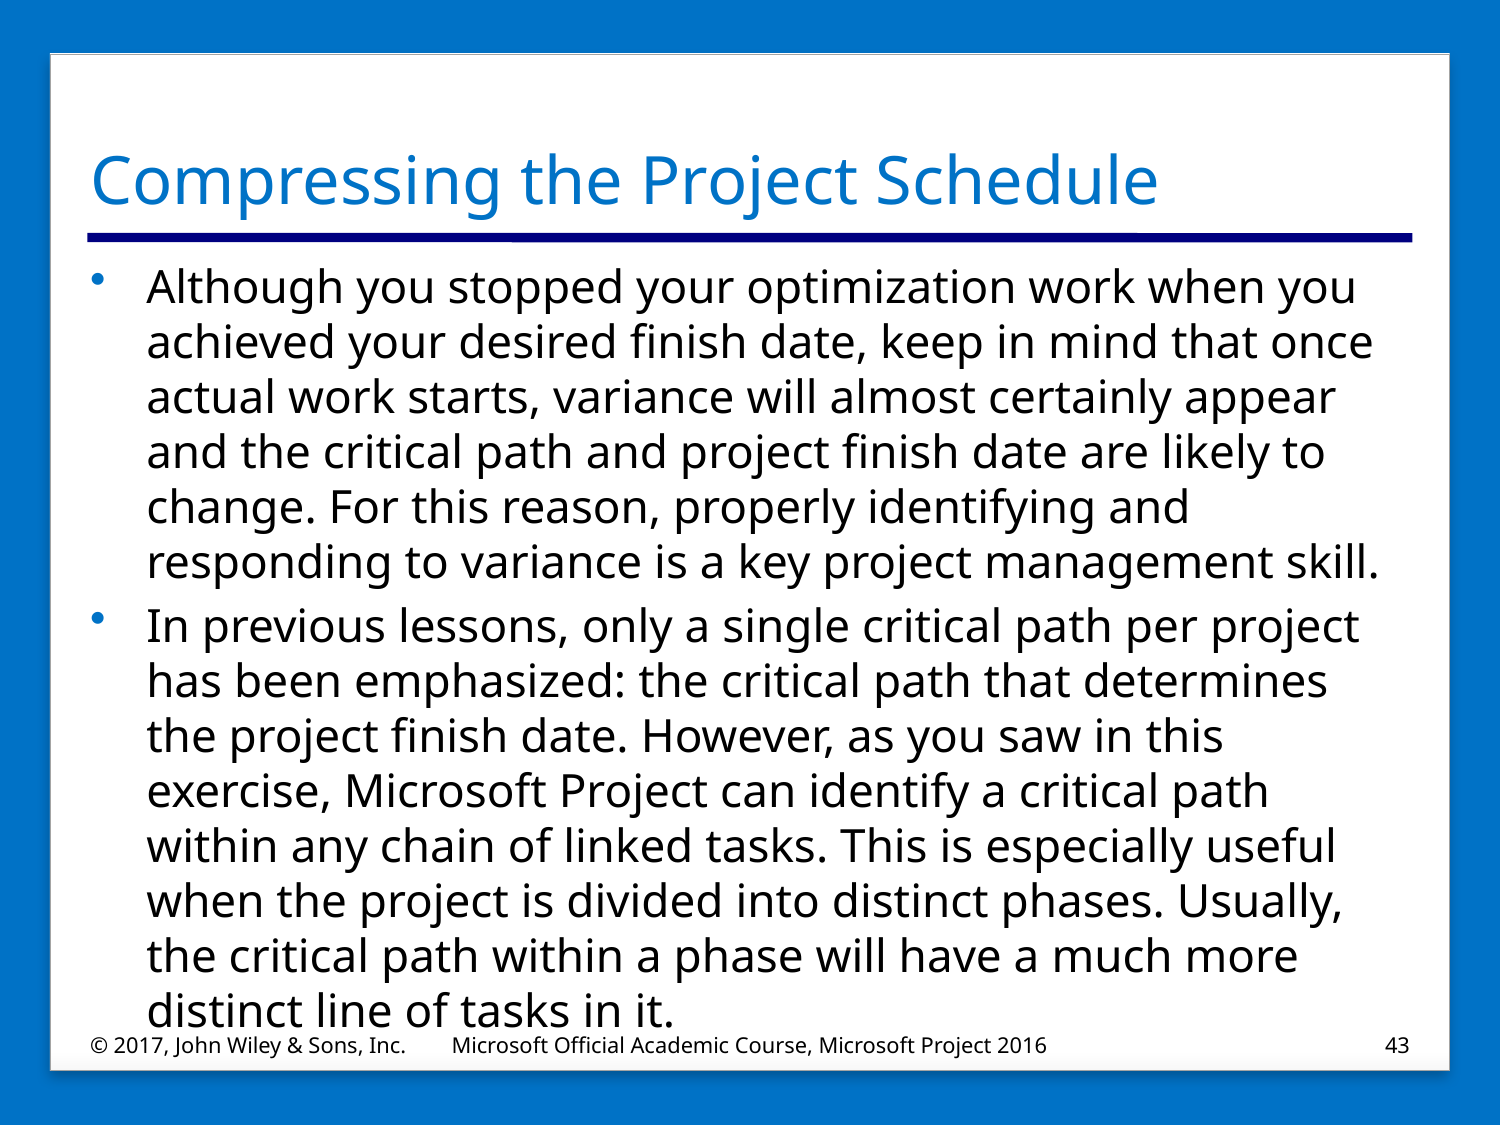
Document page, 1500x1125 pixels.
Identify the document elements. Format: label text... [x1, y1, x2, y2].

list Although you stopped your optimization work when you achieved your desired finish date, keep in mind that once actual work starts, variance will almost certainly appear and the critical path and project finish date are likely to change. For this reason, properly identifying and responding to variance is a key project management skill. In previous lessons, only a single critical path per project has been emphasized: the critical path that determines the project finish date. However, as you saw in this exercise, Microsoft Project can identify a critical path within any chain of linked tasks. This is especially useful when the project is divided into distinct phases. Usually, the critical path within a phase will have a much more distinct line of tasks in it. [75, 249, 1425, 1063]
slide_number © 2017, John Wiley & Sons, Inc. [74, 1024, 426, 1103]
footer Microsoft Official Academic Course, Microsoft Project 2016 [431, 1024, 1069, 1103]
slide_number 43 [1074, 1024, 1426, 1103]
title Compressing the Project Schedule [74, 74, 1426, 226]
